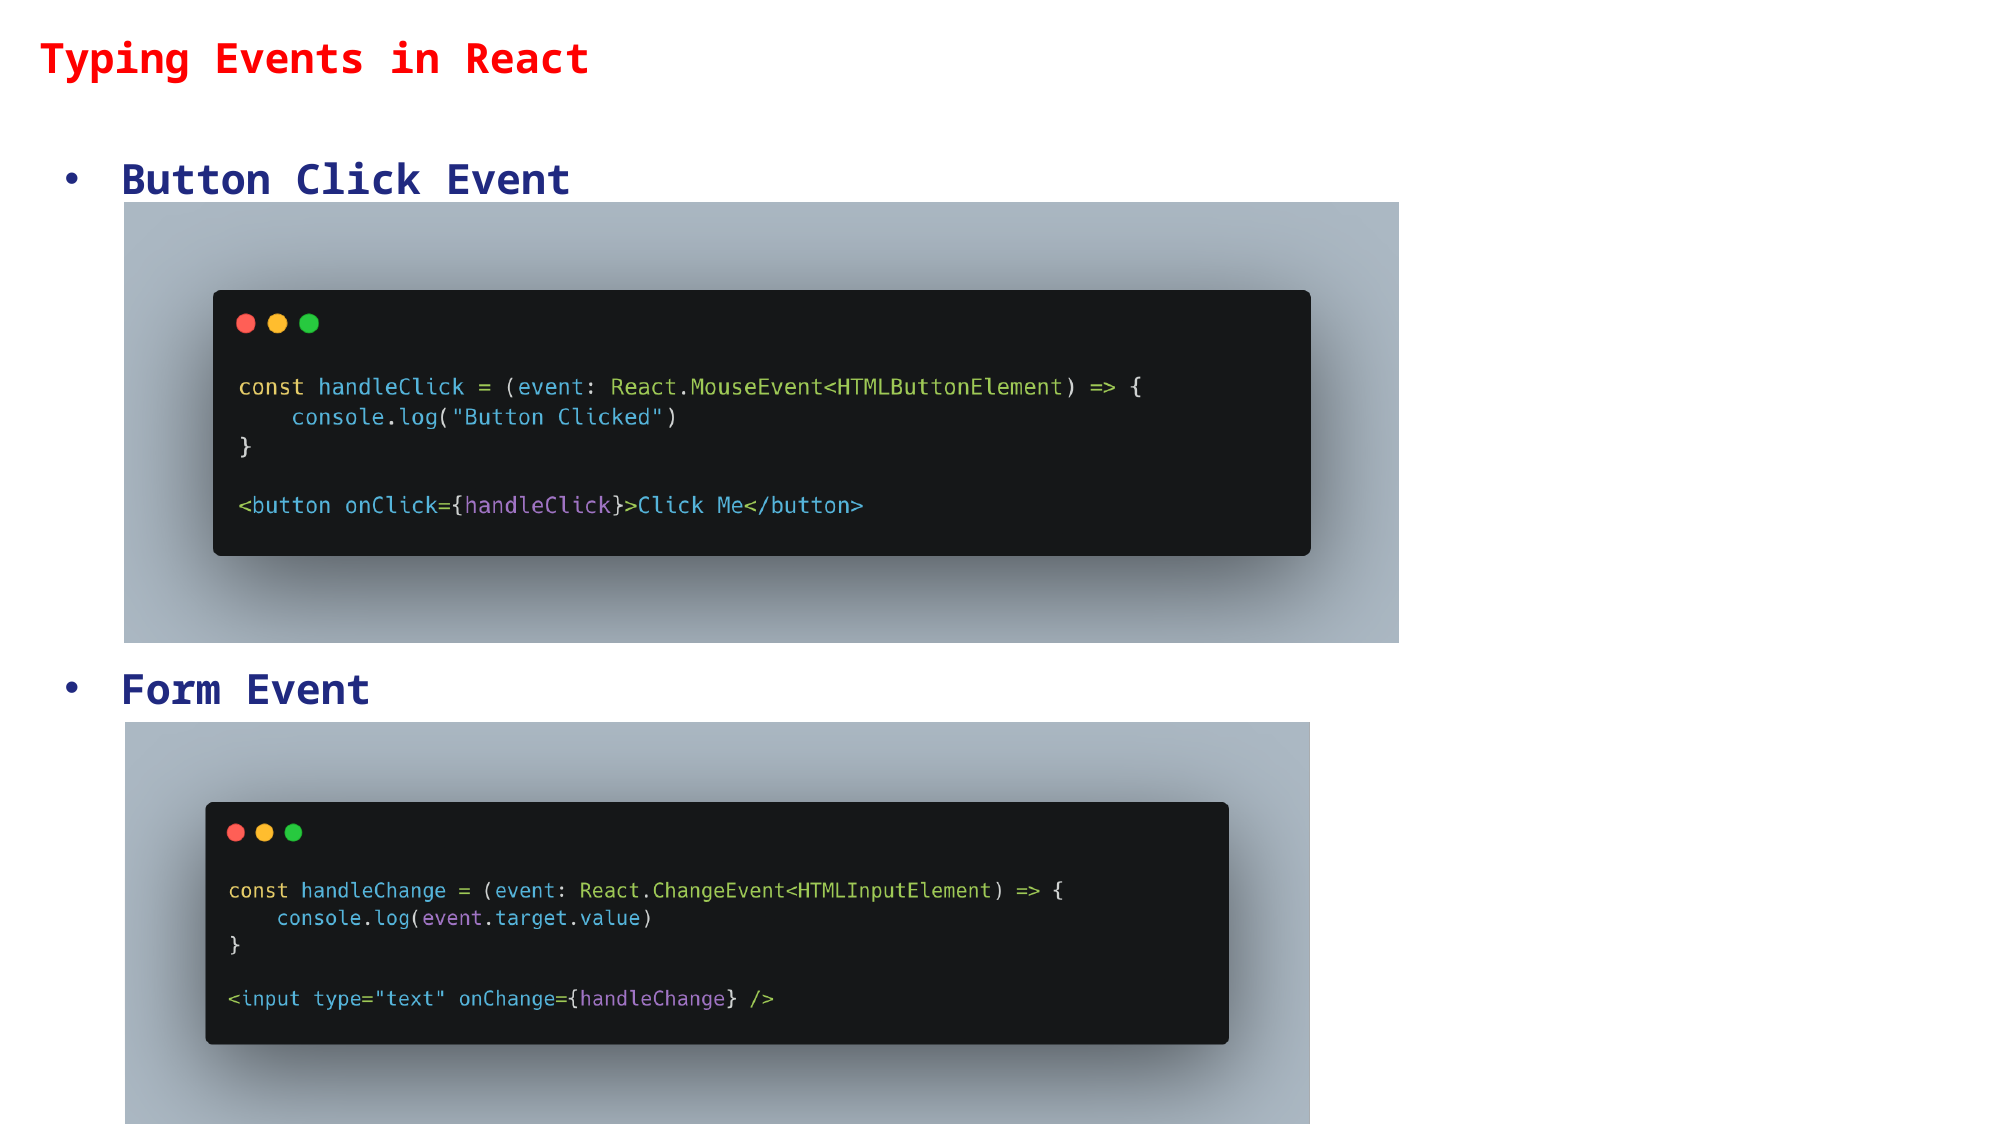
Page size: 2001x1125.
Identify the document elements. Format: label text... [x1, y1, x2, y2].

picture [123, 721, 1310, 1124]
text_box Form Event [49, 630, 985, 725]
title Typing Events in React [24, 29, 1499, 97]
text_box Button Click Event [49, 120, 1025, 215]
picture [123, 201, 1400, 643]
